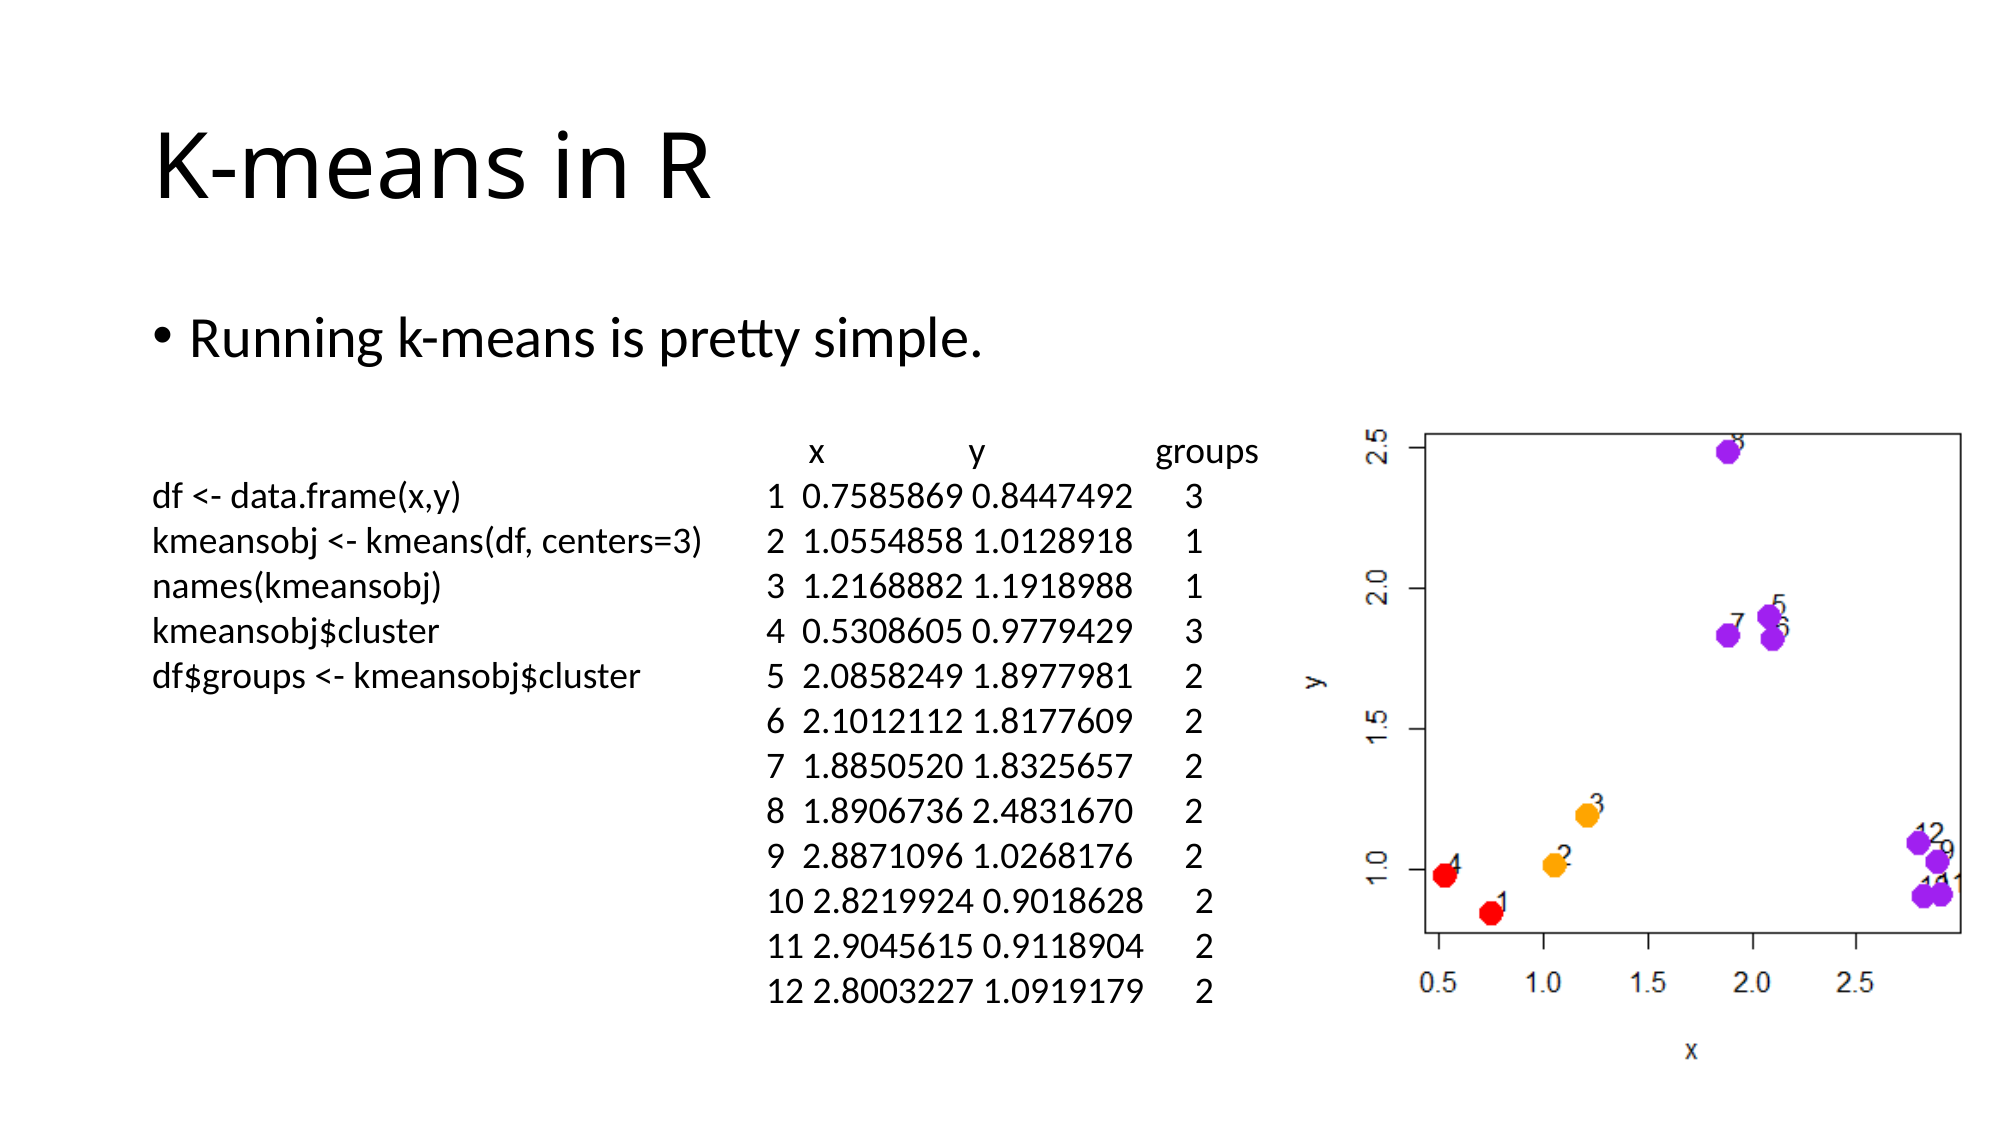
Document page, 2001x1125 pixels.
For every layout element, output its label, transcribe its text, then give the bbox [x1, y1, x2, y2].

text_box df <- data.frame(x,y) kmeansobj <- kmeans(df, centers=3) names(kmeansobj) kmeansobj$cluster df$groups <- kmeansobj$cluster [137, 463, 751, 704]
title K-means in R [137, 59, 1863, 278]
text_box x y groups 1 0.7585869 0.8447492 3 2 1.0554858 1.0128918 1 3 1.2168882 1.1918988 1 4 0.5308605 0.9779429 3 5 2.0858249 1.8977981 2 6 2.1012112 1.8177609 2 7 1.8850520 1.8325657 2 8 1.8906736 2.4831670 2 9 2.8871096 1.0268176 2 10 2.8219924 0.9018628 2 11 2.9045615 0.9118904 2 12 2.8003227 1.0919179 2 [751, 418, 1283, 1018]
picture [1296, 418, 1986, 1080]
list Running k-means is pretty simple. [137, 299, 1863, 464]
